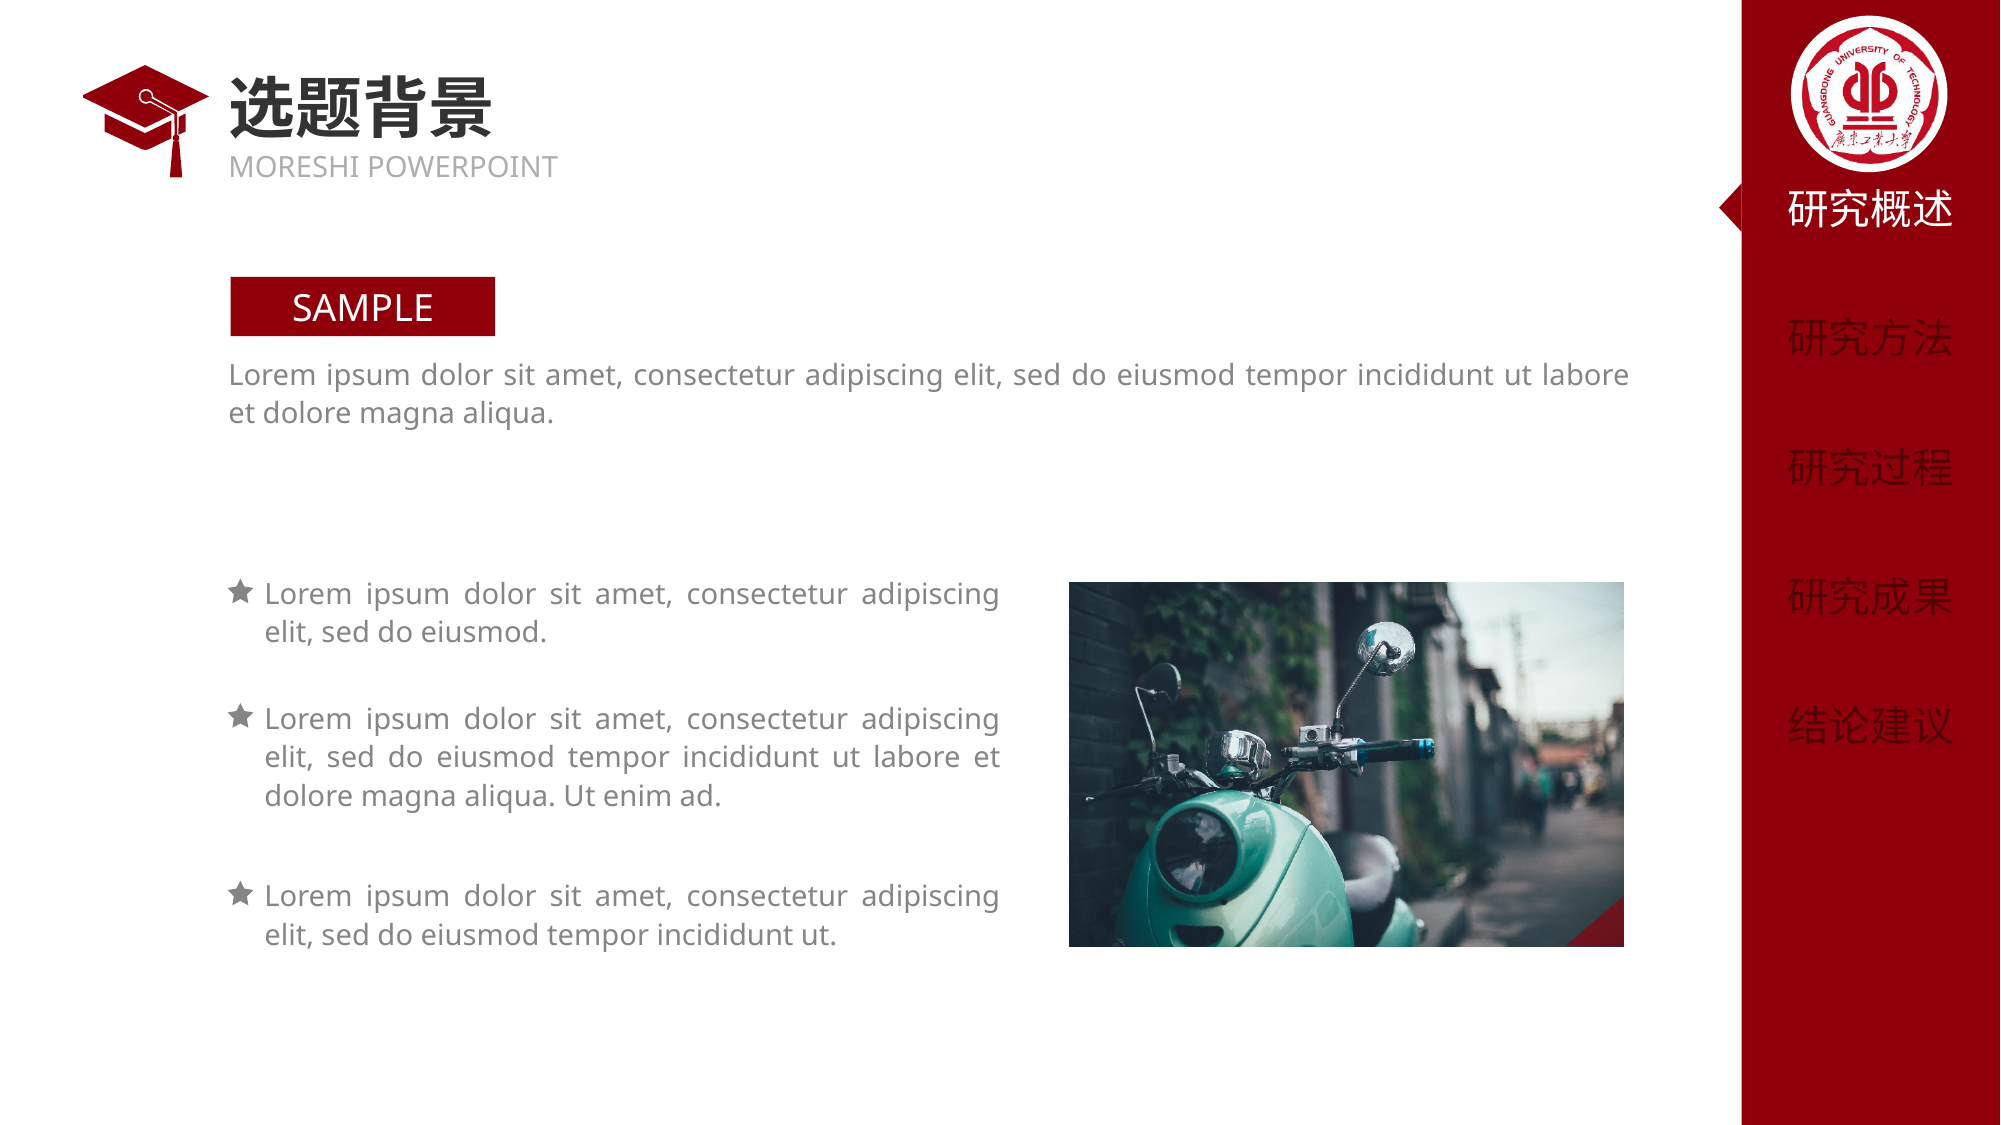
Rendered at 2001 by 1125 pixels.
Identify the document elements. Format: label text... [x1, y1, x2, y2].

text_box Lorem ipsum dolor sit amet, consectetur adipiscing elit, sed do eiusmod tempor incididunt ut. [249, 866, 1016, 959]
text_box [227, 880, 254, 906]
text_box Lorem ipsum dolor sit amet, consectetur adipiscing elit, sed do eiusmod. [249, 564, 1016, 657]
text_box Lorem ipsum dolor sit amet, consectetur adipiscing elit, sed do eiusmod tempor incididunt ut labore et dolore magna aliqua. [213, 345, 1646, 437]
picture [1069, 582, 1624, 947]
title 选题背景 [213, 55, 1077, 168]
text_box Lorem ipsum dolor sit amet, consectetur adipiscing elit, sed do eiusmod tempor incididunt ut labore et dolore magna aliqua. Ut enim ad. [249, 689, 1016, 820]
text_box [227, 703, 254, 728]
text_box SAMPLE TITLE [230, 276, 496, 382]
picture [1794, 22, 1945, 168]
text_box [227, 578, 254, 604]
